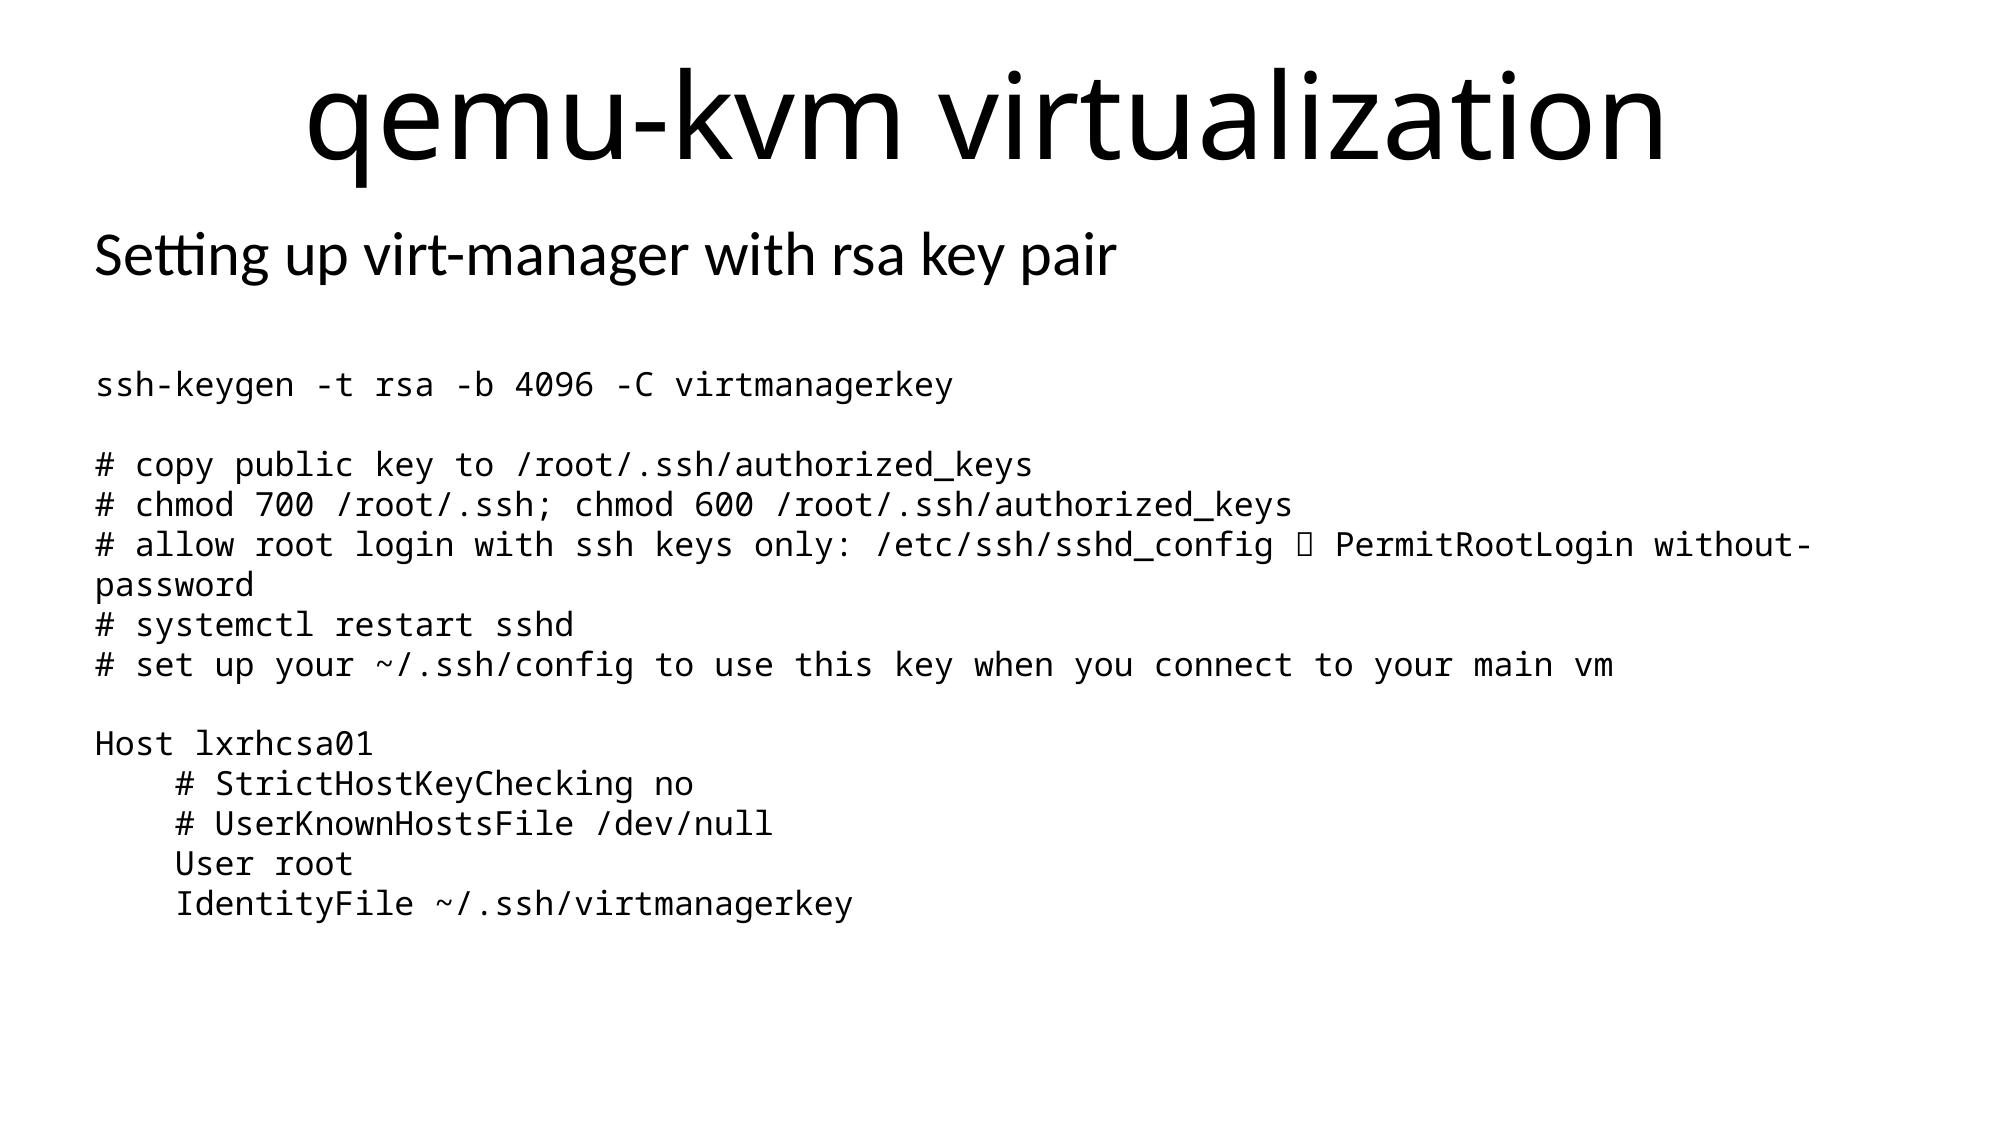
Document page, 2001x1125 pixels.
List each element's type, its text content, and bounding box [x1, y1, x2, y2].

title qemu-kvm virtualization [237, 48, 1738, 194]
subtitle Setting up virt-manager with rsa key pair ssh-keygen -t rsa -b 4096 -C virtmanagerkey # copy public key to /root/.ssh/authorized_keys # chmod 700 /root/.ssh; chmod 600 /root/.ssh/authorized_keys # allow root login with ssh keys only: /etc/ssh/sshd_config  PermitRootLogin without-password # systemctl restart sshd # set up your ~/.ssh/config to use this key when you connect to your main vm Host lxrhcsa01 # StrictHostKeyChecking no # UserKnownHostsFile /dev/null User root IdentityFile ~/.ssh/virtmanagerkey [79, 213, 1917, 1037]
